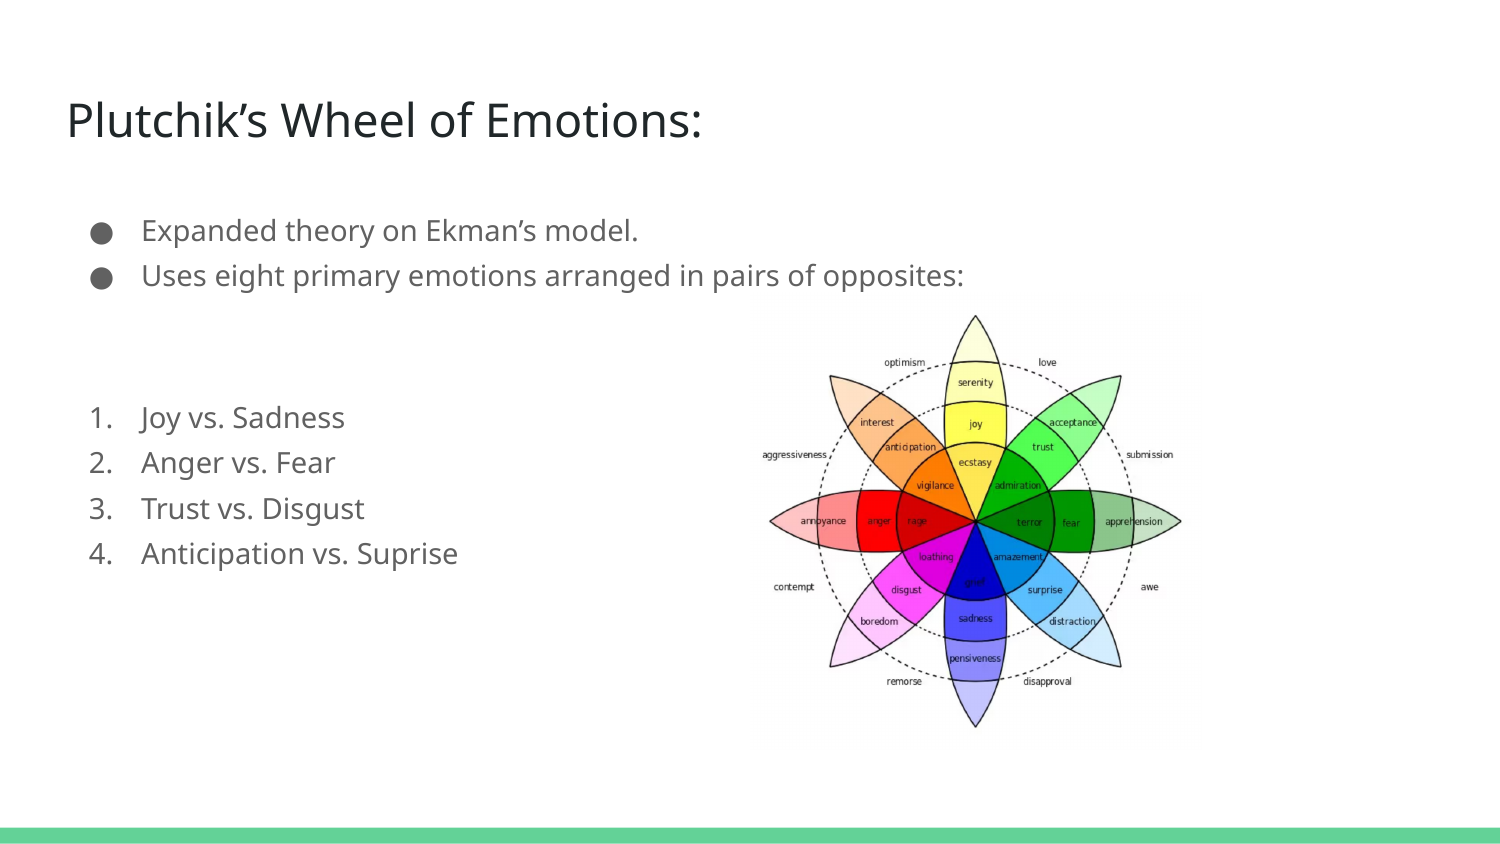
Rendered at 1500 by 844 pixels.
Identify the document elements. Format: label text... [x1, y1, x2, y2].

picture [749, 292, 1202, 750]
title Plutchik’s Wheel of Emotions: [51, 72, 1449, 167]
list Expanded theory on Ekman’s model. Uses eight primary emotions arranged in pairs of opposites: Joy vs. Sadness Anger vs. Fear Trust vs. Disgust Anticipation vs. Suprise [51, 189, 1449, 750]
